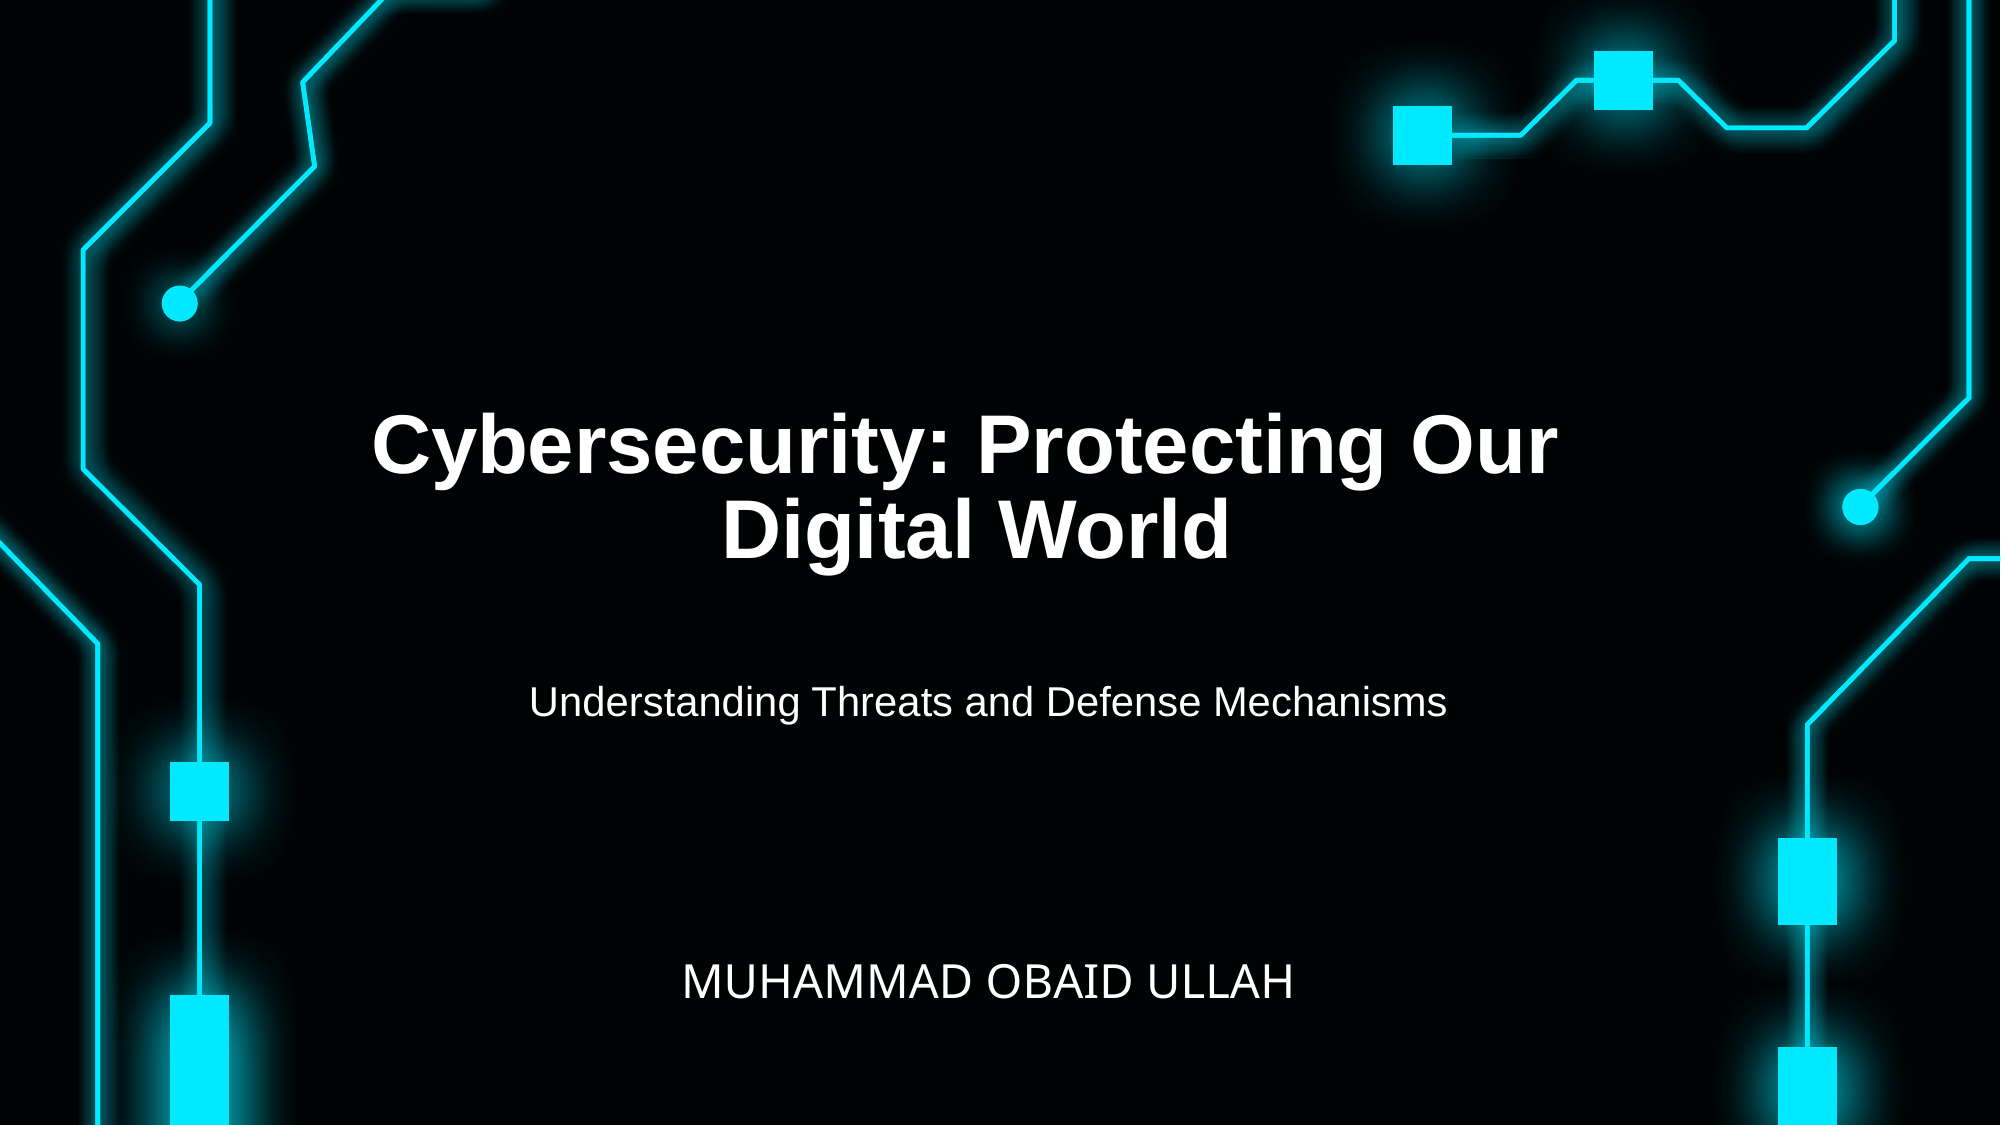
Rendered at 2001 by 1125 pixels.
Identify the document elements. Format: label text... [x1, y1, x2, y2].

subtitle Understanding Threats and Defense Mechanisms MUHAMMAD OBAID ULLAH [460, 659, 1494, 1125]
title Cybersecurity: Protecting Our Digital World [257, 390, 1697, 689]
